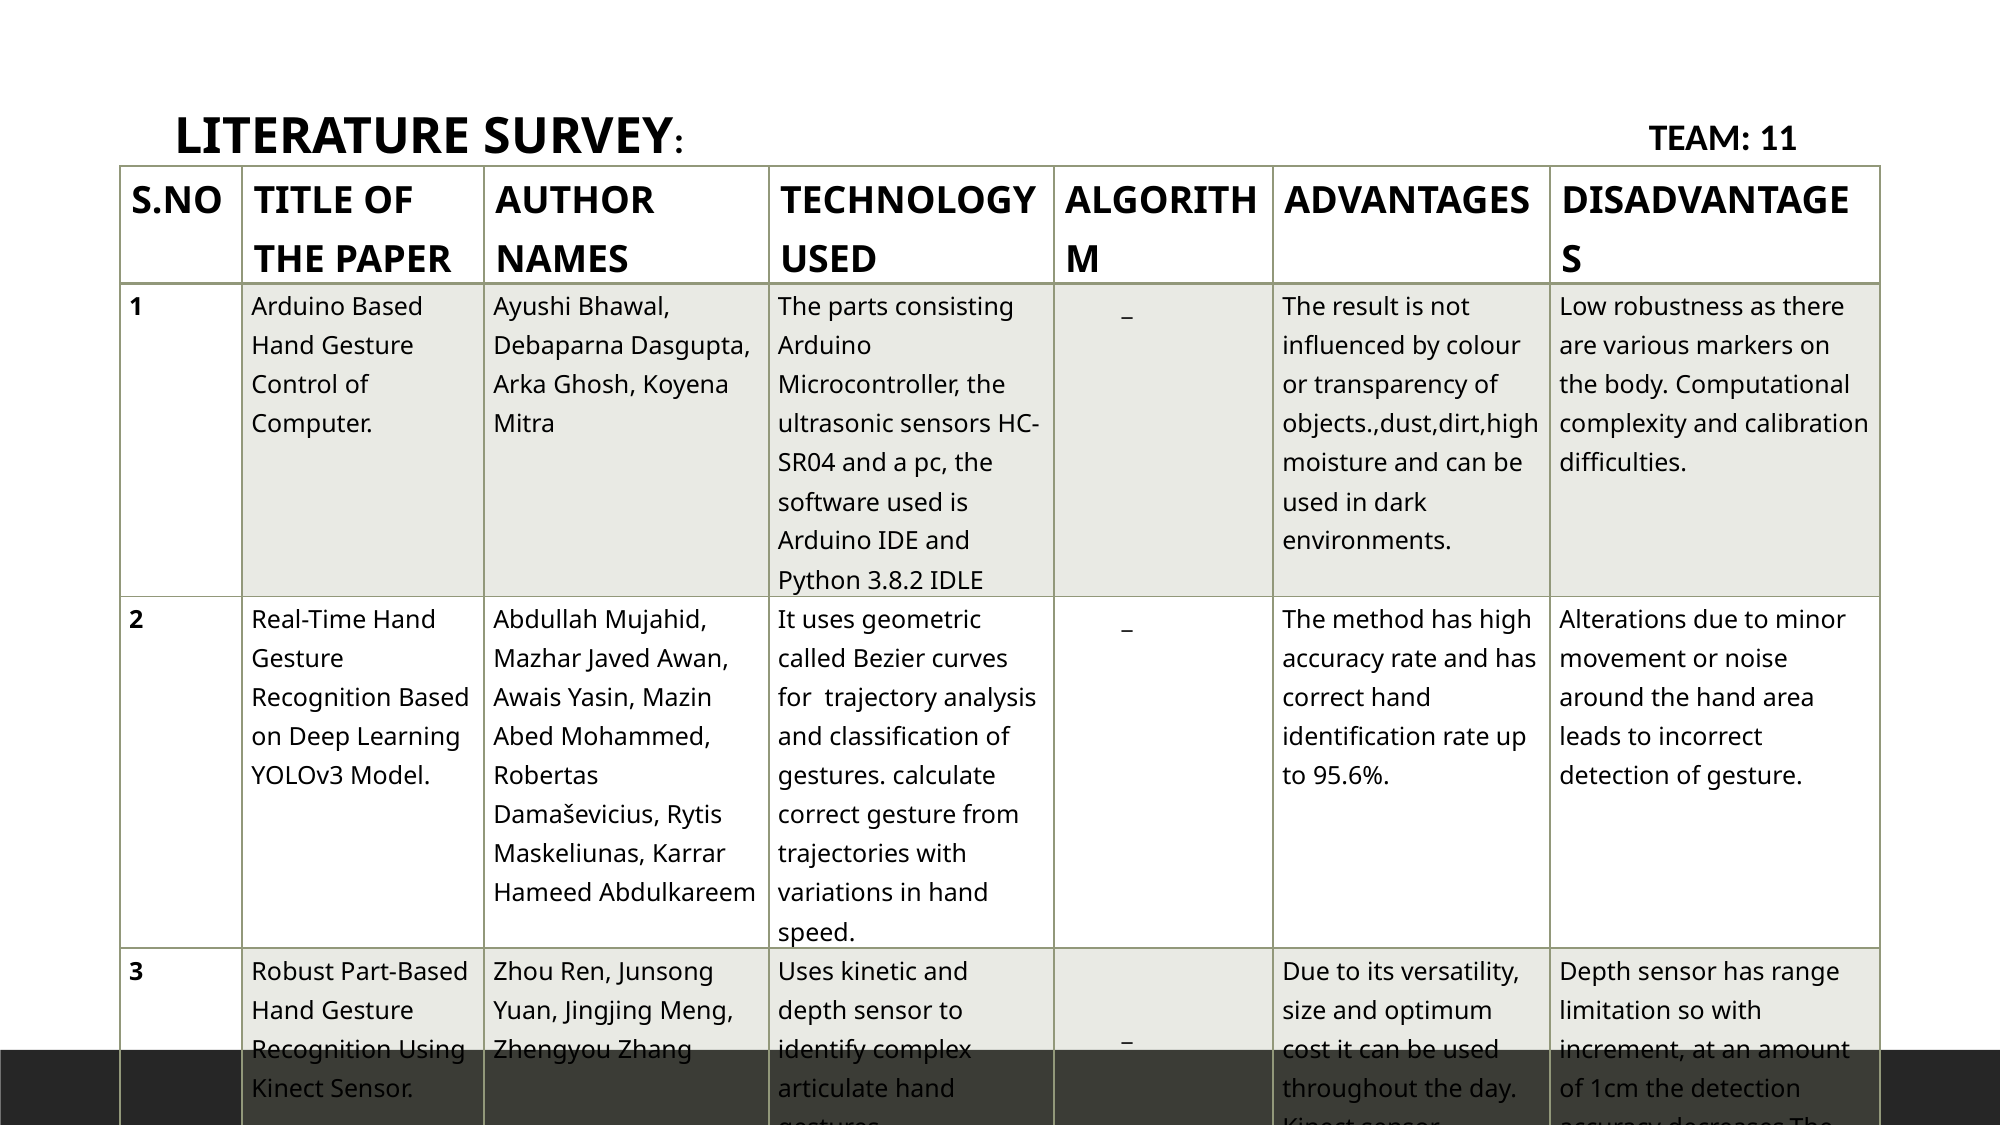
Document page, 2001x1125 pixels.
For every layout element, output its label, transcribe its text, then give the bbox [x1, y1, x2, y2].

table_cell _ [1055, 597, 1272, 947]
table_cell It uses geometric called Bezier curves for trajectory analysis and classification of gestures. calculate correct gesture from trajectories with variations in hand speed. [770, 597, 1053, 947]
table_cell Ayushi Bhawal, Debaparna Dasgupta, Arka Ghosh, Koyena Mitra [485, 285, 768, 596]
table_cell 1 [121, 285, 241, 596]
table_header TECHNOLOGY USED [770, 171, 1053, 282]
table_cell The result is not influenced by colour or transparency of objects.,dust,dirt,high moisture and can be used in dark environments. [1274, 285, 1549, 596]
table_cell Robust Part-Based Hand Gesture Recognition Using Kinect Sensor. [243, 949, 483, 1125]
table_header ADVANTAGES [1274, 167, 1549, 282]
table_cell Abdullah Mujahid, Mazhar Javed Awan, Awais Yasin, Mazin Abed Mohammed, Robertas Damaševicius, Rytis Maskeliunas, Karrar Hameed Abdulkareem [485, 597, 768, 947]
text_box LITERATURE SURVEY: [159, 86, 1160, 171]
table_cell Alterations due to minor movement or noise around the hand area leads to incorrect detection of gesture. [1551, 597, 1879, 947]
table_cell Uses kinetic and depth sensor to identify complex articulate hand gestures. [770, 949, 1053, 1125]
table_cell The parts consisting Arduino Microcontroller, the ultrasonic sensors HC-SR04 and a pc, the software used is Arduino IDE and Python 3.8.2 IDLE [770, 285, 1053, 596]
table_cell Zhou Ren, Junsong Yuan, Jingjing Meng, Zhengyou Zhang [485, 949, 768, 1125]
text_box TEAM: 11 [1634, 105, 1819, 166]
table_header ALGORITHM [1055, 167, 1272, 282]
table_cell Depth sensor has range limitation so with increment, at an amount of 1cm the detection accuracy decreases.The sensor has limited 58- degree field of view. [1551, 949, 1879, 1125]
table_cell 3 [121, 949, 241, 1125]
table_header DISADVANTAGES [1551, 167, 1879, 282]
table_header AUTHOR NAMES [485, 171, 768, 282]
table_header TITLE OF THE PAPER [243, 171, 483, 282]
table_cell Real-Time Hand Gesture Recognition Based on Deep Learning YOLOv3 Model. [243, 597, 483, 947]
table_header S.NO [121, 167, 241, 282]
table_cell Low robustness as there are various markers on the body. Computational complexity and calibration difficulties. [1551, 285, 1879, 596]
table_cell Arduino Based Hand Gesture Control of Computer. [243, 285, 483, 596]
table_cell _ [1055, 949, 1272, 1125]
table_cell _ [1055, 285, 1272, 596]
table_cell 2 [121, 597, 241, 947]
table_cell The method has high accuracy rate and has correct hand identification rate up to 95.6%. [1274, 597, 1549, 947]
table_cell Due to its versatility, size and optimum cost it can be used throughout the day. Kinect sensor [1274, 949, 1549, 1125]
